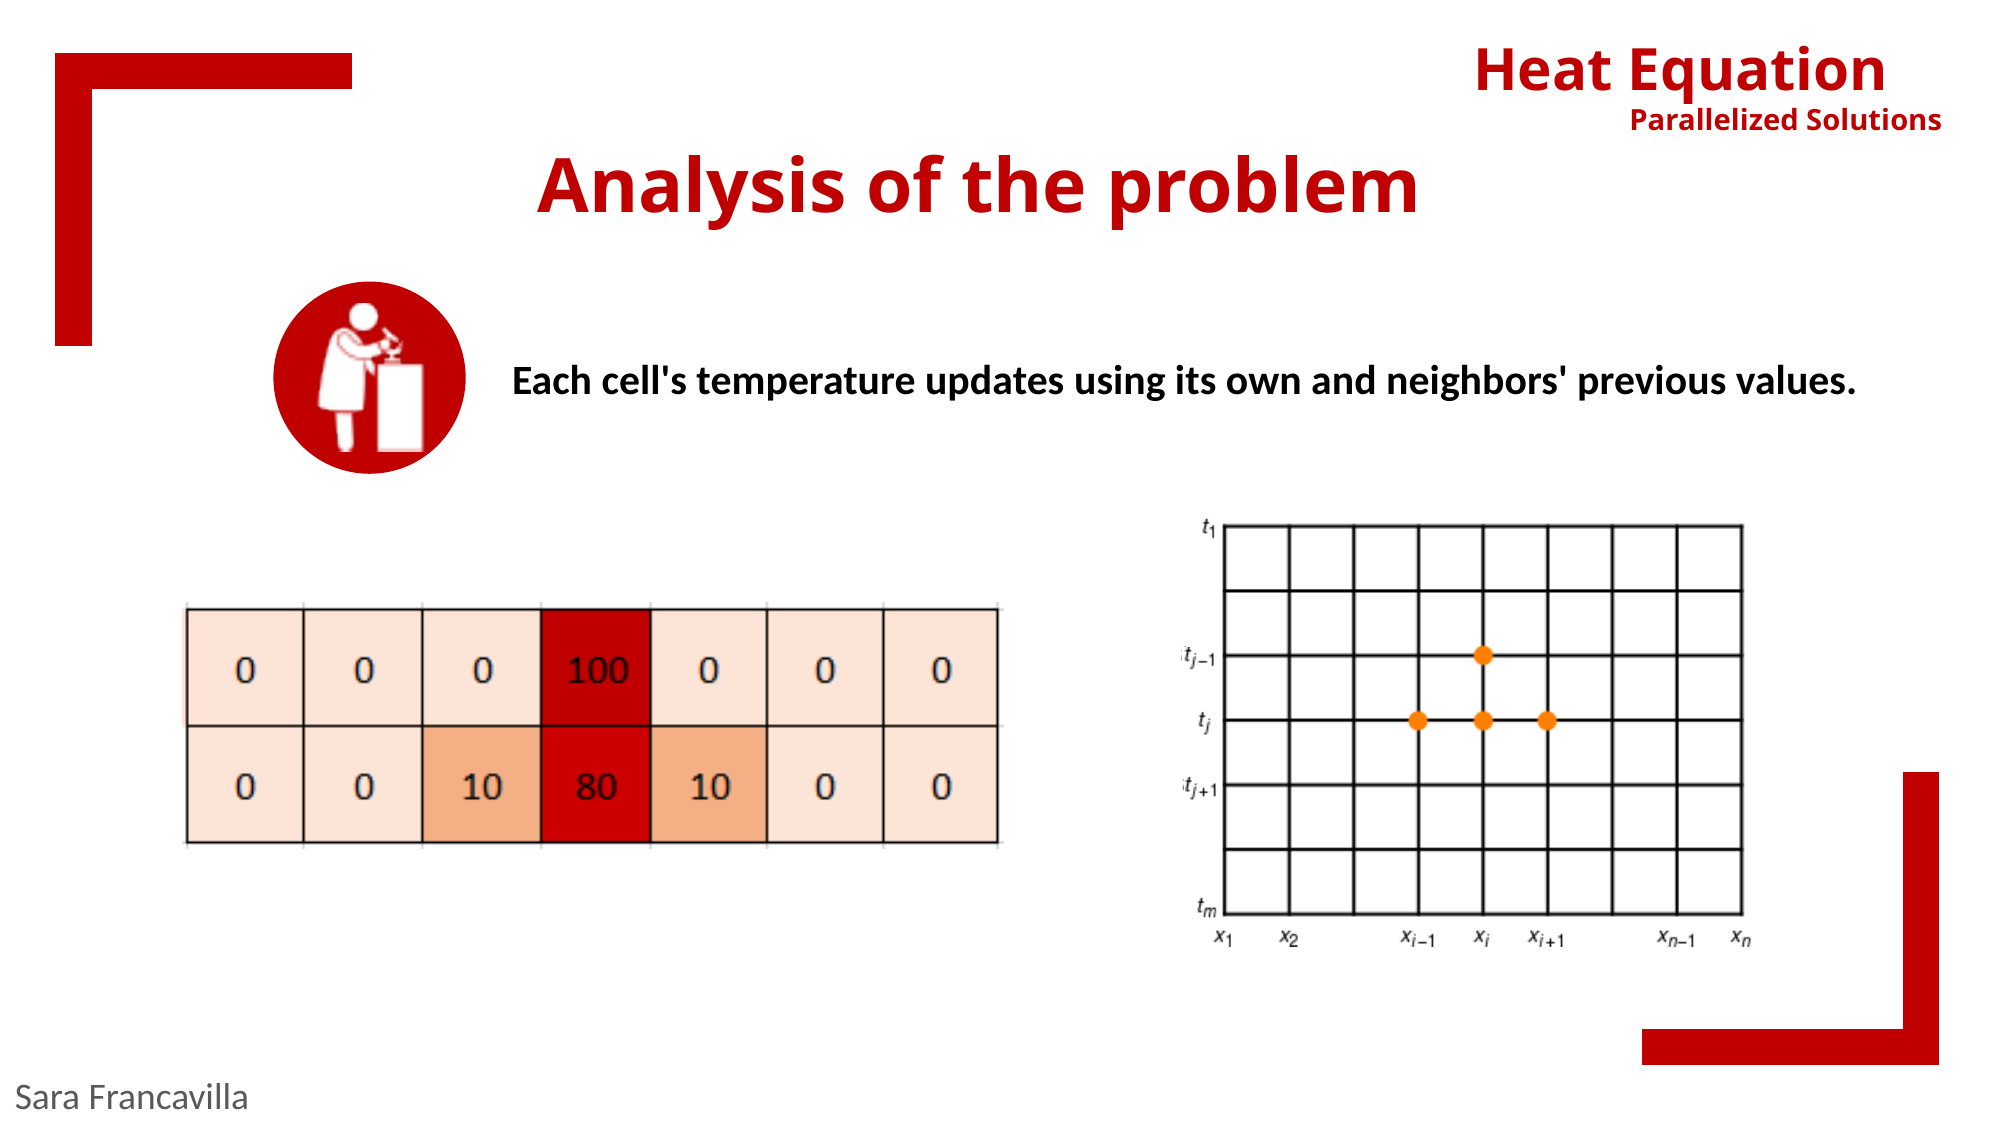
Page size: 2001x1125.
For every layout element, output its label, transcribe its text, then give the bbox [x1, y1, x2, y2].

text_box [1399, 24, 2000, 145]
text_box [1180, 492, 1754, 947]
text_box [56, 54, 352, 346]
text_box Sara Francavilla [0, 1064, 275, 1125]
text_box Each cell's temperature updates using its own and neighbors' previous values. [487, 345, 1875, 410]
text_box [274, 282, 465, 473]
text_box Analysis of the problem [522, 129, 1567, 235]
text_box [1642, 773, 1938, 1065]
picture [182, 602, 1004, 849]
